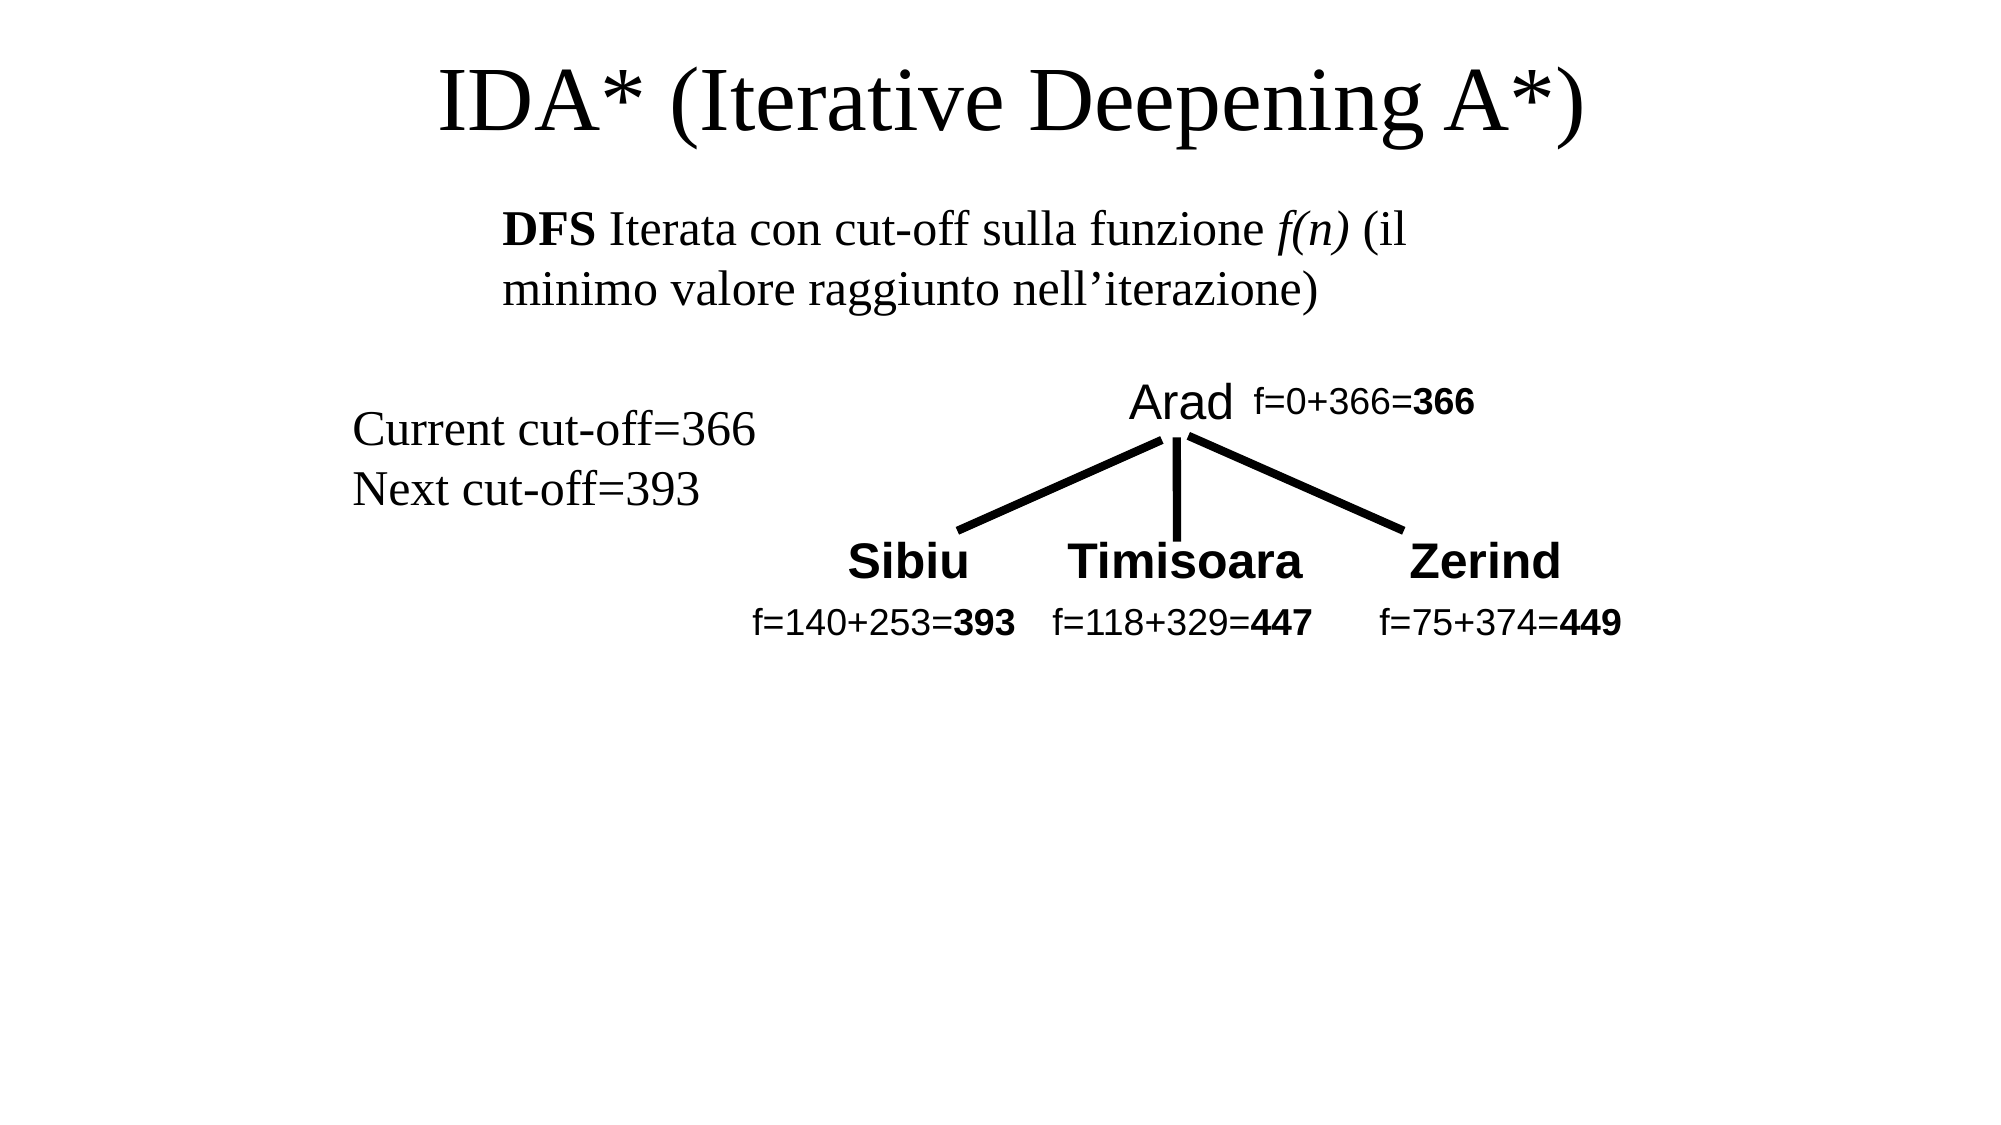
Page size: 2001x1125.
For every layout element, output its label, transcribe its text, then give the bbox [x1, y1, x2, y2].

text_box DFS Iterata con cut-off sulla funzione f(n) (il minimo valore raggiunto nell’iterazione) [487, 187, 1475, 323]
text_box f=75+374=449 [1364, 595, 1637, 651]
text_box Arad [1113, 368, 1250, 438]
text_box f=140+253=393 [737, 595, 1031, 651]
text_box Sibiu [832, 528, 985, 595]
text_box Timisoara [1052, 528, 1318, 595]
text_box Zerind [1394, 528, 1578, 595]
text_box Current cut-off=366 Next cut-off=393 [337, 387, 813, 523]
text_box f=118+329=447 [1037, 595, 1328, 651]
title IDA* (Iterative Deepening A*) [375, 0, 1650, 188]
text_box f=0+366=366 [1238, 375, 1491, 430]
